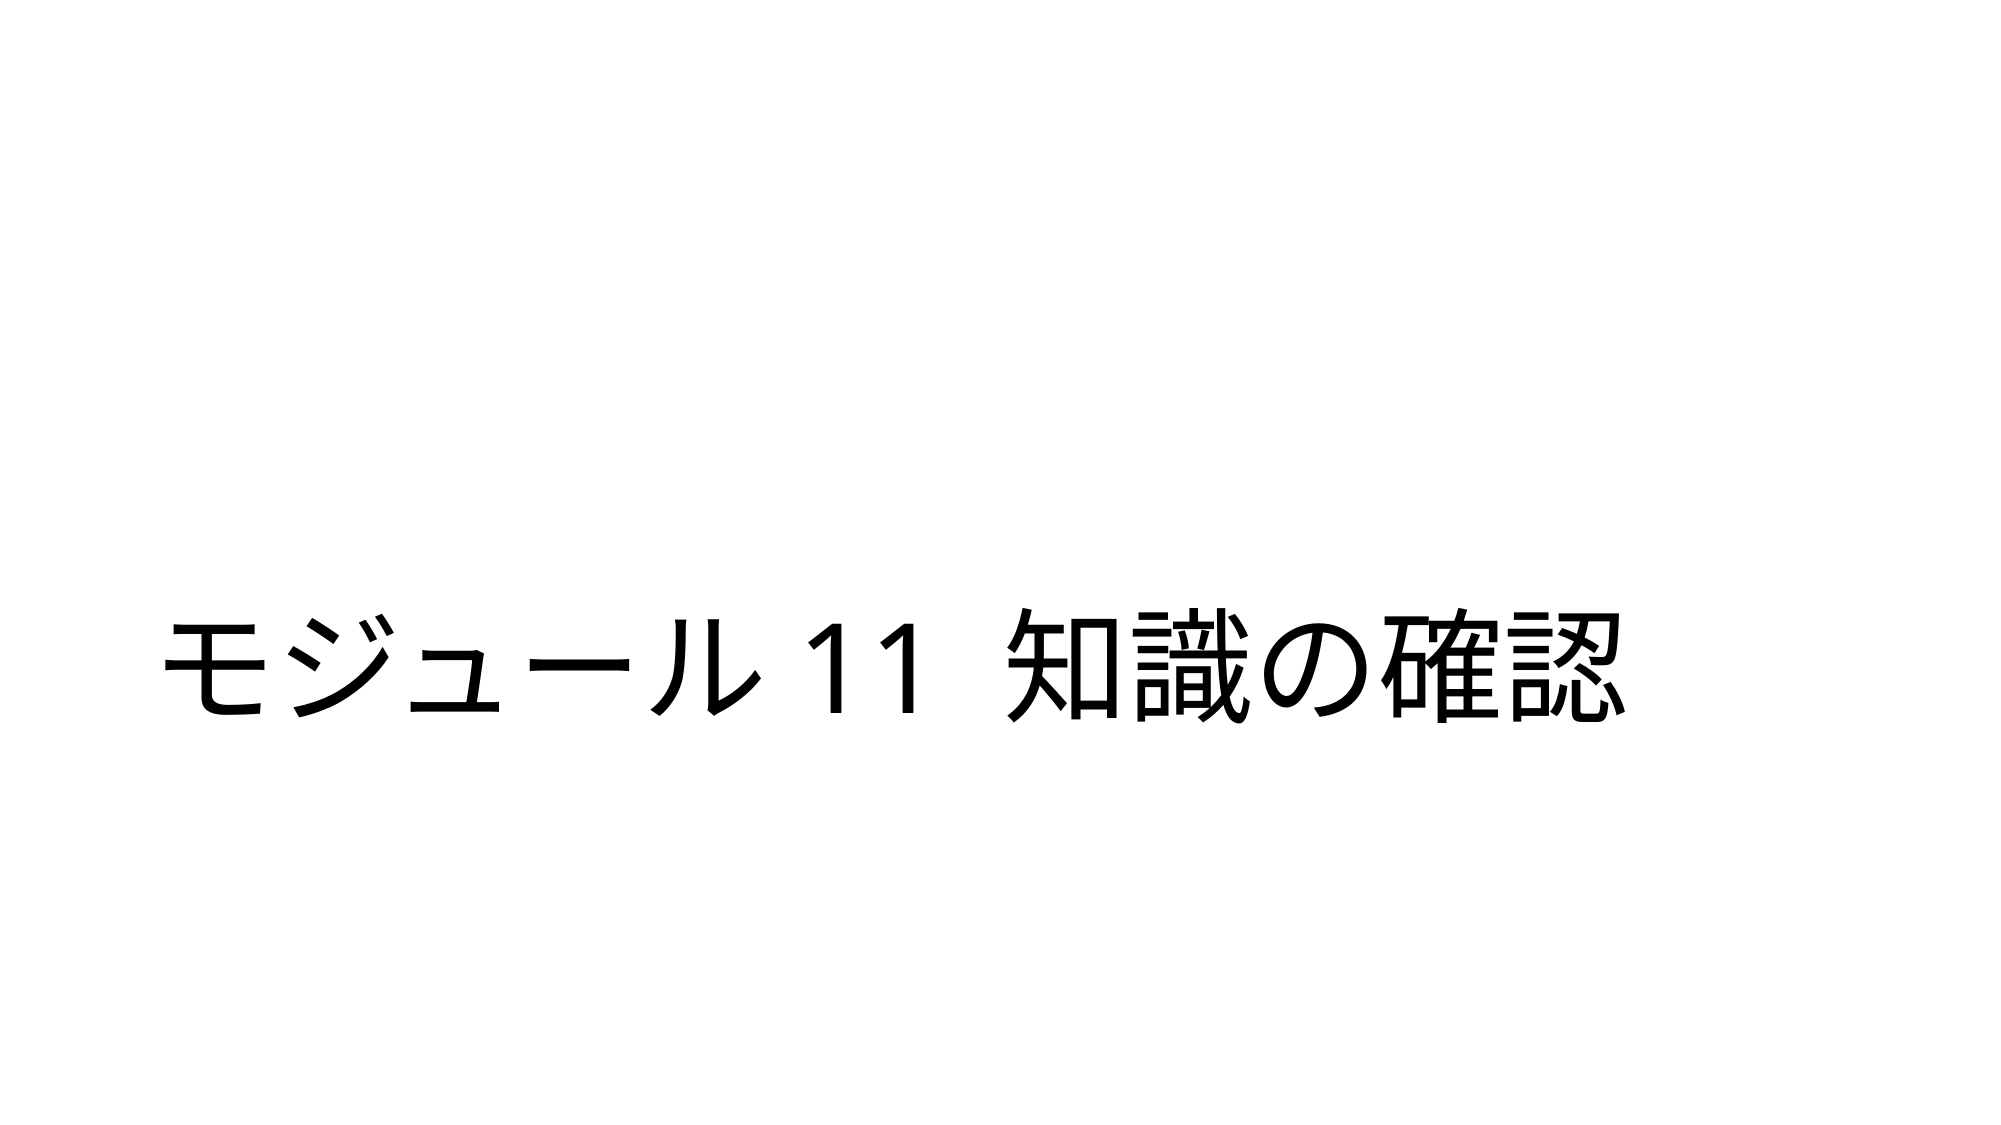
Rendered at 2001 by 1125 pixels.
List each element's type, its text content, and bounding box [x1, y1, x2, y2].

title モジュール11 知識の確認 [136, 280, 1862, 749]
